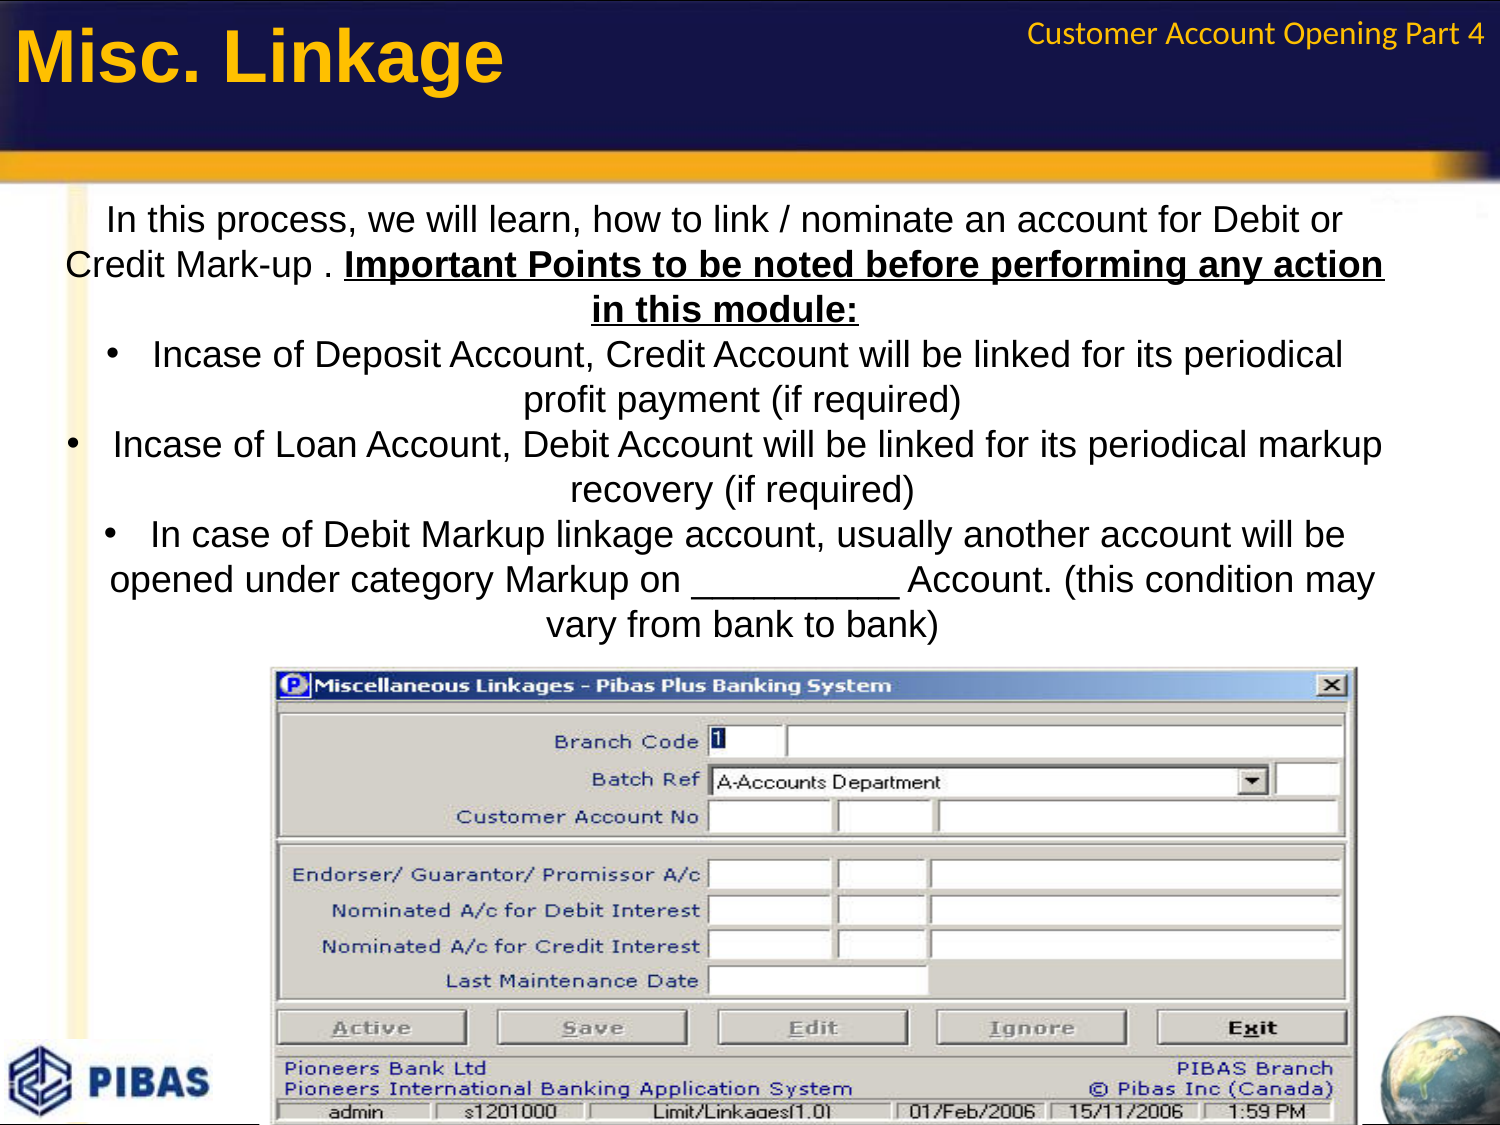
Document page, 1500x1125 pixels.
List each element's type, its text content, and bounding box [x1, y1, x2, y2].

text_box Misc. Linkage [0, 0, 775, 105]
text_box In this process, we will learn, how to link / nominate an account for Debit or Credit Mark-up . Important Points to be noted before performing any action in this module: Incase of Deposit Account, Credit Account will be linked for its periodical profit payment (if required) Incase of Loan Account, Debit Account will be linked for its periodical markup recovery (if required) In case of Debit Markup linkage account, usually another account will be opened under category Markup on __________ Account. (this condition may vary from bank to bank) [49, 187, 1400, 653]
text_box Customer Account Opening Part 4 [999, 0, 1500, 63]
picture [0, 1, 1500, 1125]
